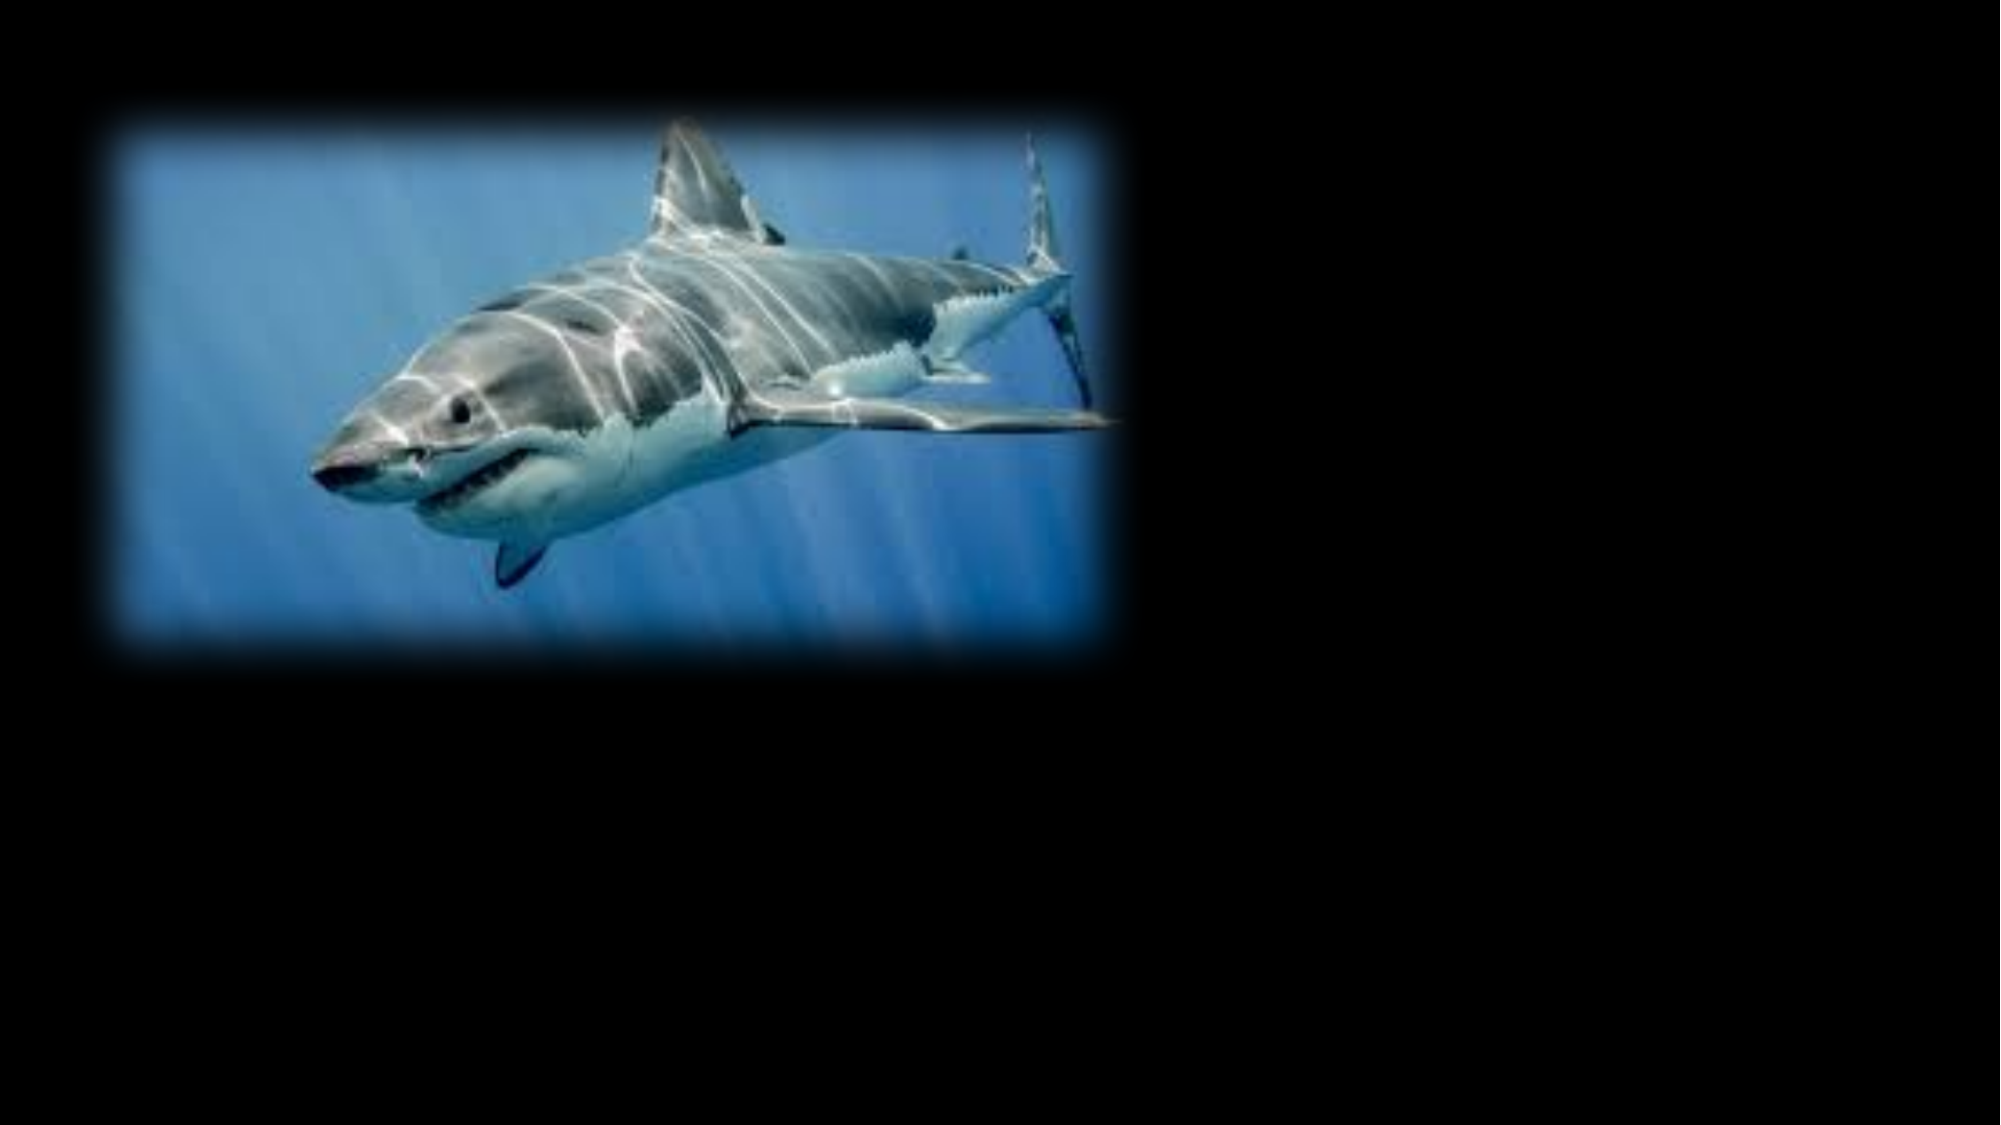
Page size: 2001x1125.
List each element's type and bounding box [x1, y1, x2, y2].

picture [65, 83, 1150, 691]
